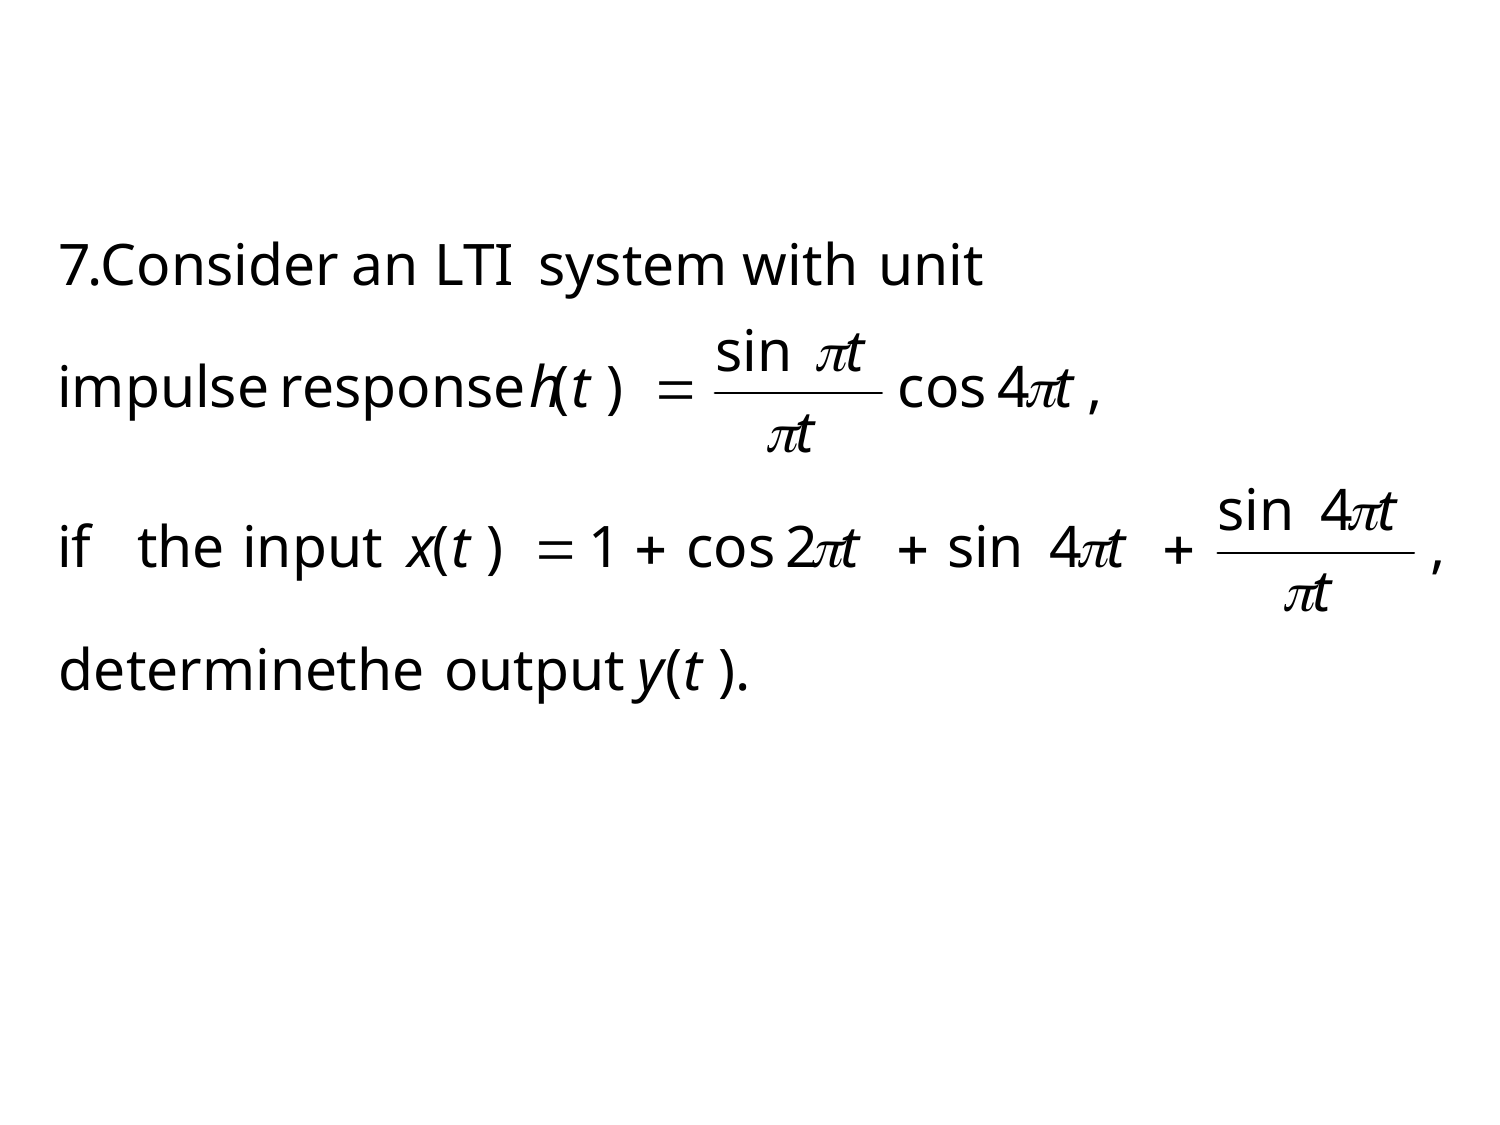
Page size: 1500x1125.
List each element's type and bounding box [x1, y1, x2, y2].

text_box [52, 231, 1454, 711]
